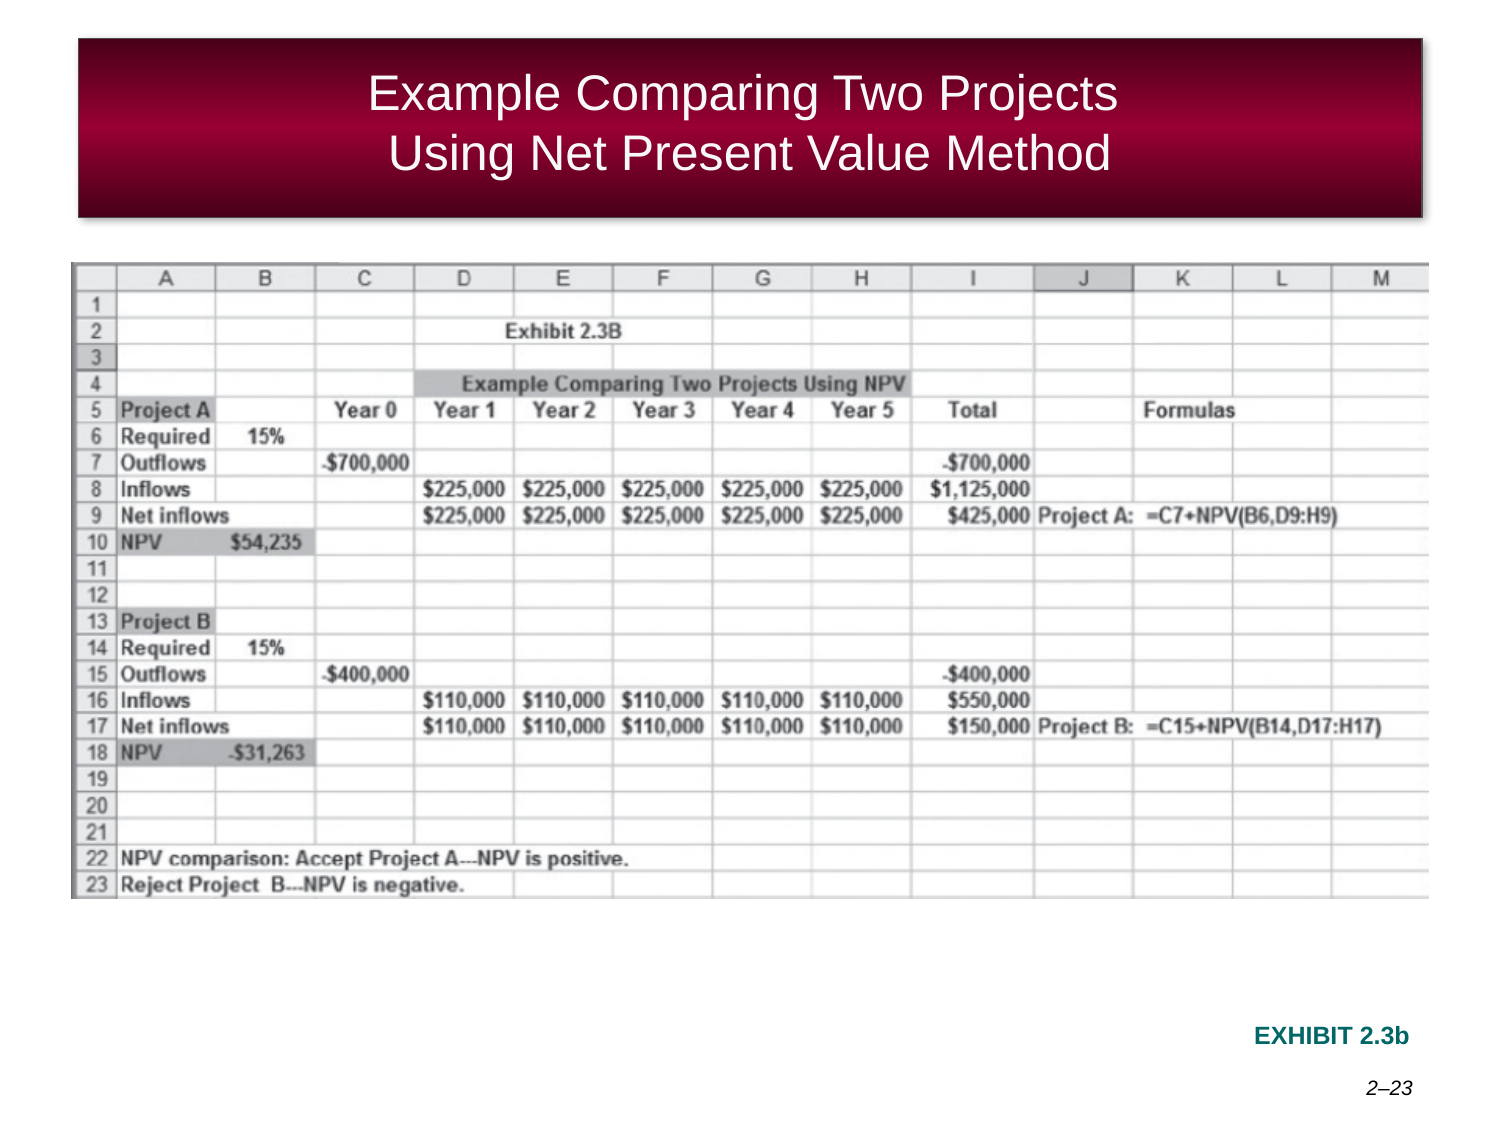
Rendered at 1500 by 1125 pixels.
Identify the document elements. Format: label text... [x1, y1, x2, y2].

title Example Comparing Two Projects Using Net Present Value Method [78, 38, 1423, 218]
text_box EXHIBIT 2.3b [1215, 1012, 1425, 1058]
slide_number 2–23 [1065, 1074, 1413, 1100]
picture [71, 262, 1429, 899]
